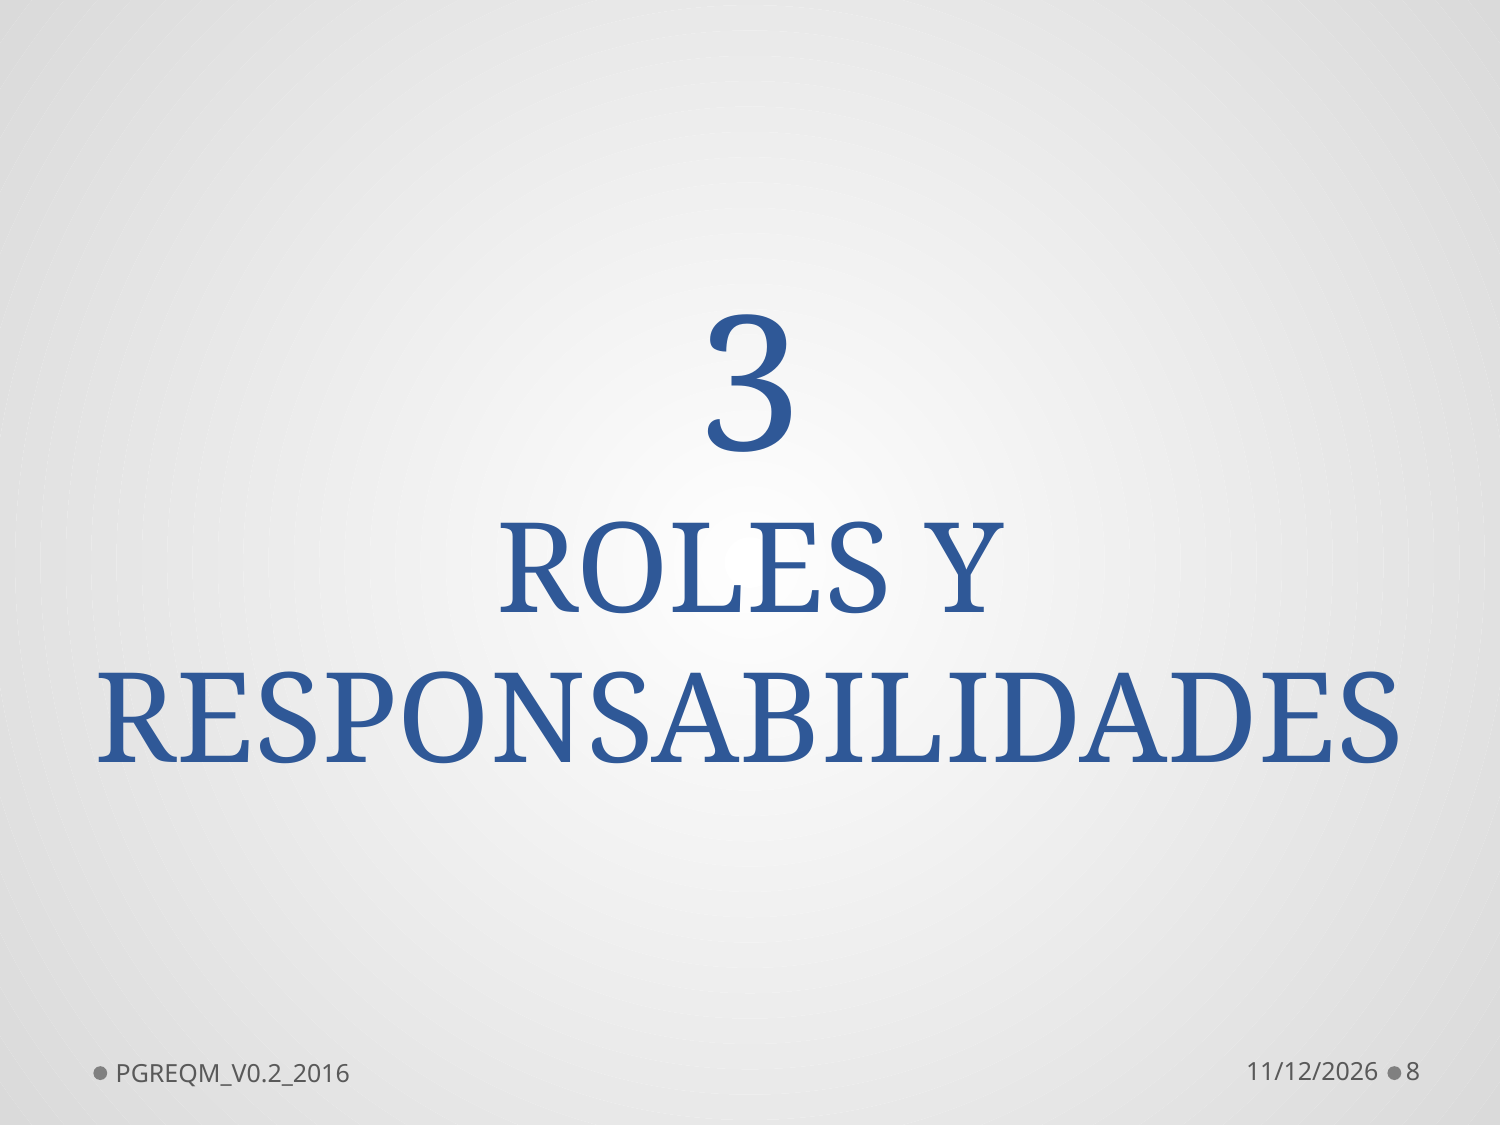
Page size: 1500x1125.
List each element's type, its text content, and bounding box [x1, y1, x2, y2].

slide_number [1043, 1042, 1386, 1103]
subtitle 3 ROLES Y RESPONSABILIDADES [0, 255, 1500, 823]
slide_number 8 [1401, 1042, 1494, 1103]
footer PGREQM_V0.2_2016 [108, 1042, 703, 1103]
